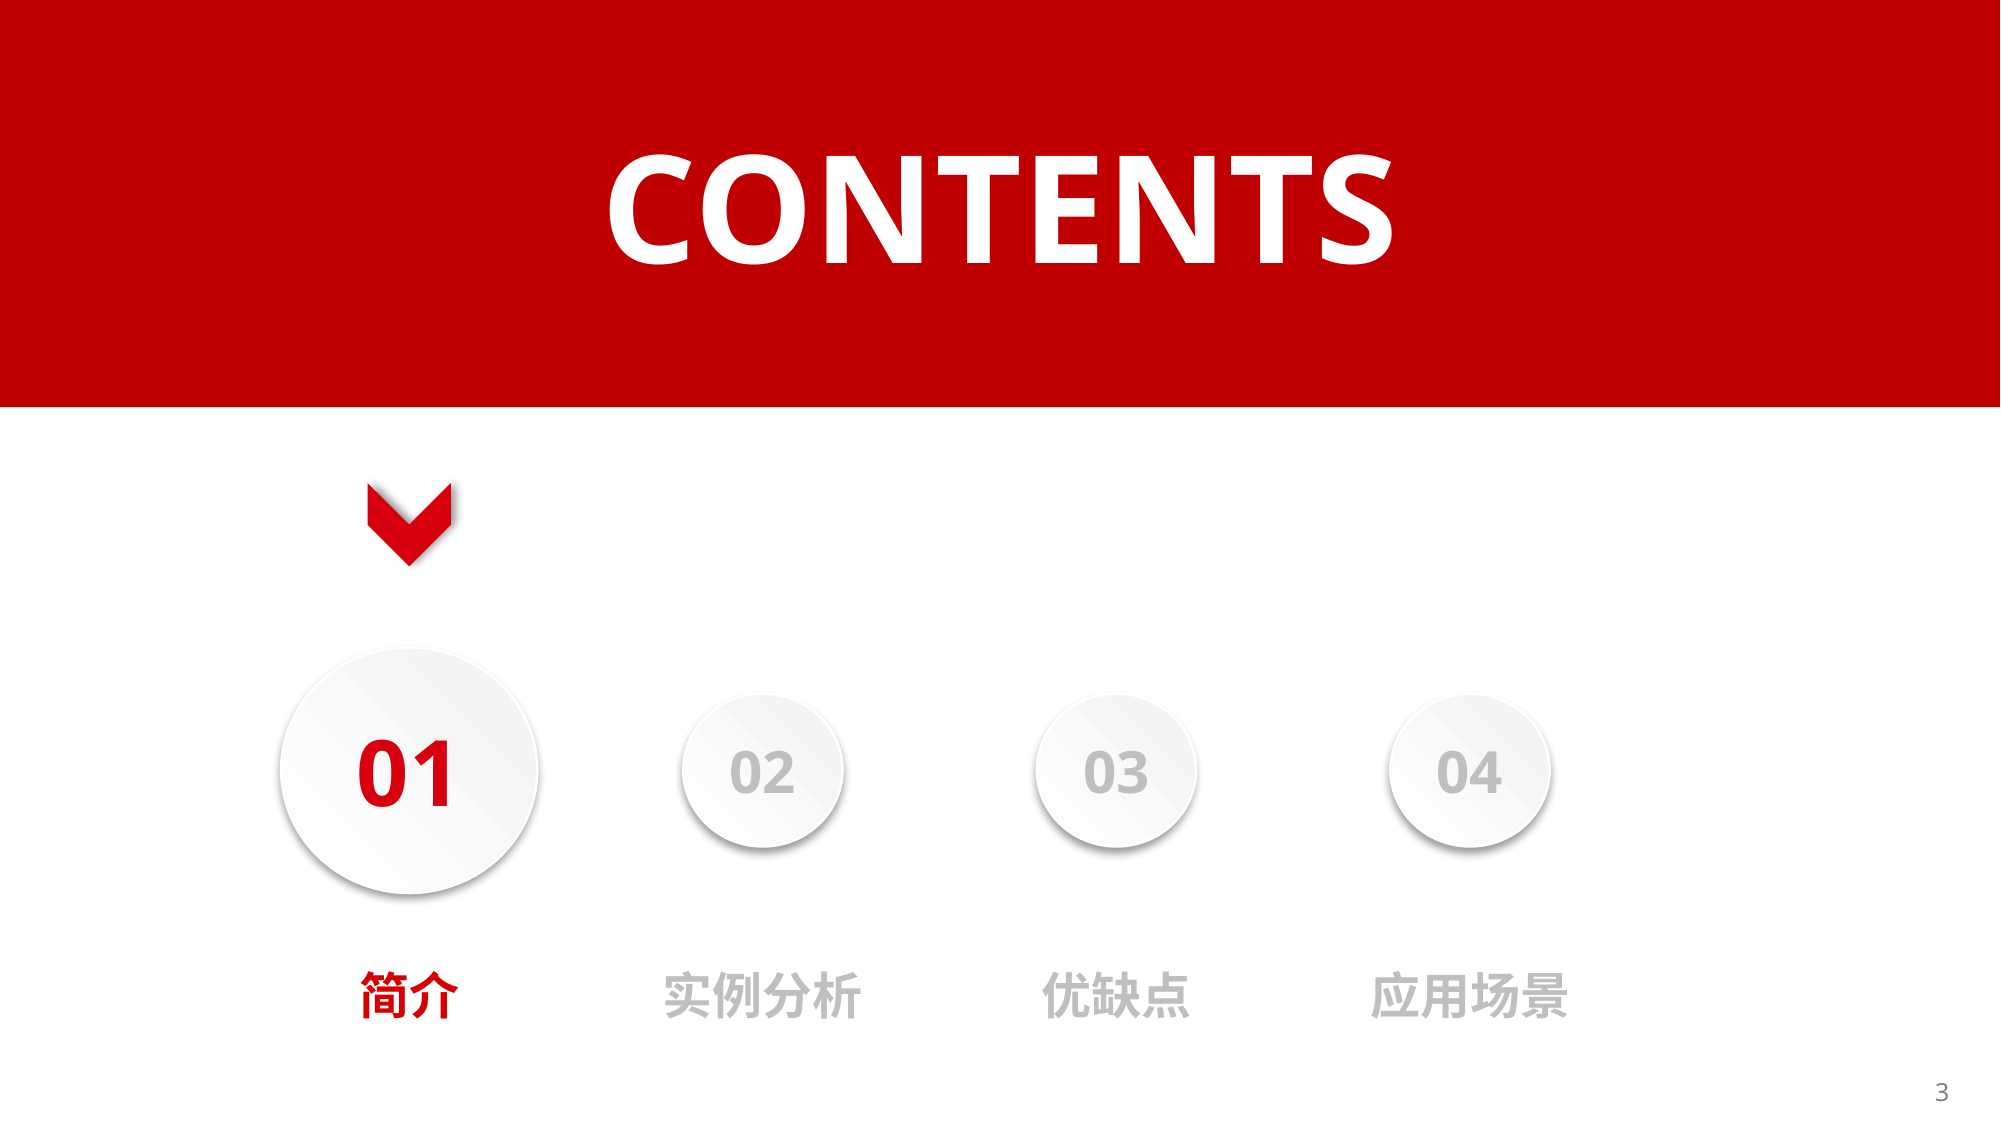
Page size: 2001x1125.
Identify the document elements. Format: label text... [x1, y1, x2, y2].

text_box 01 [279, 645, 540, 896]
text_box [365, 481, 453, 569]
text_box 简介 [152, 957, 505, 1032]
text_box CONTENTS [0, 0, 2000, 409]
text_box 实例分析 [505, 957, 859, 1032]
text_box 优缺点 [859, 957, 1212, 1032]
text_box 02 [681, 691, 845, 849]
text_box 03 [1034, 691, 1199, 849]
text_box 应用场景 [1212, 957, 1728, 1032]
text_box 04 [1388, 691, 1552, 849]
